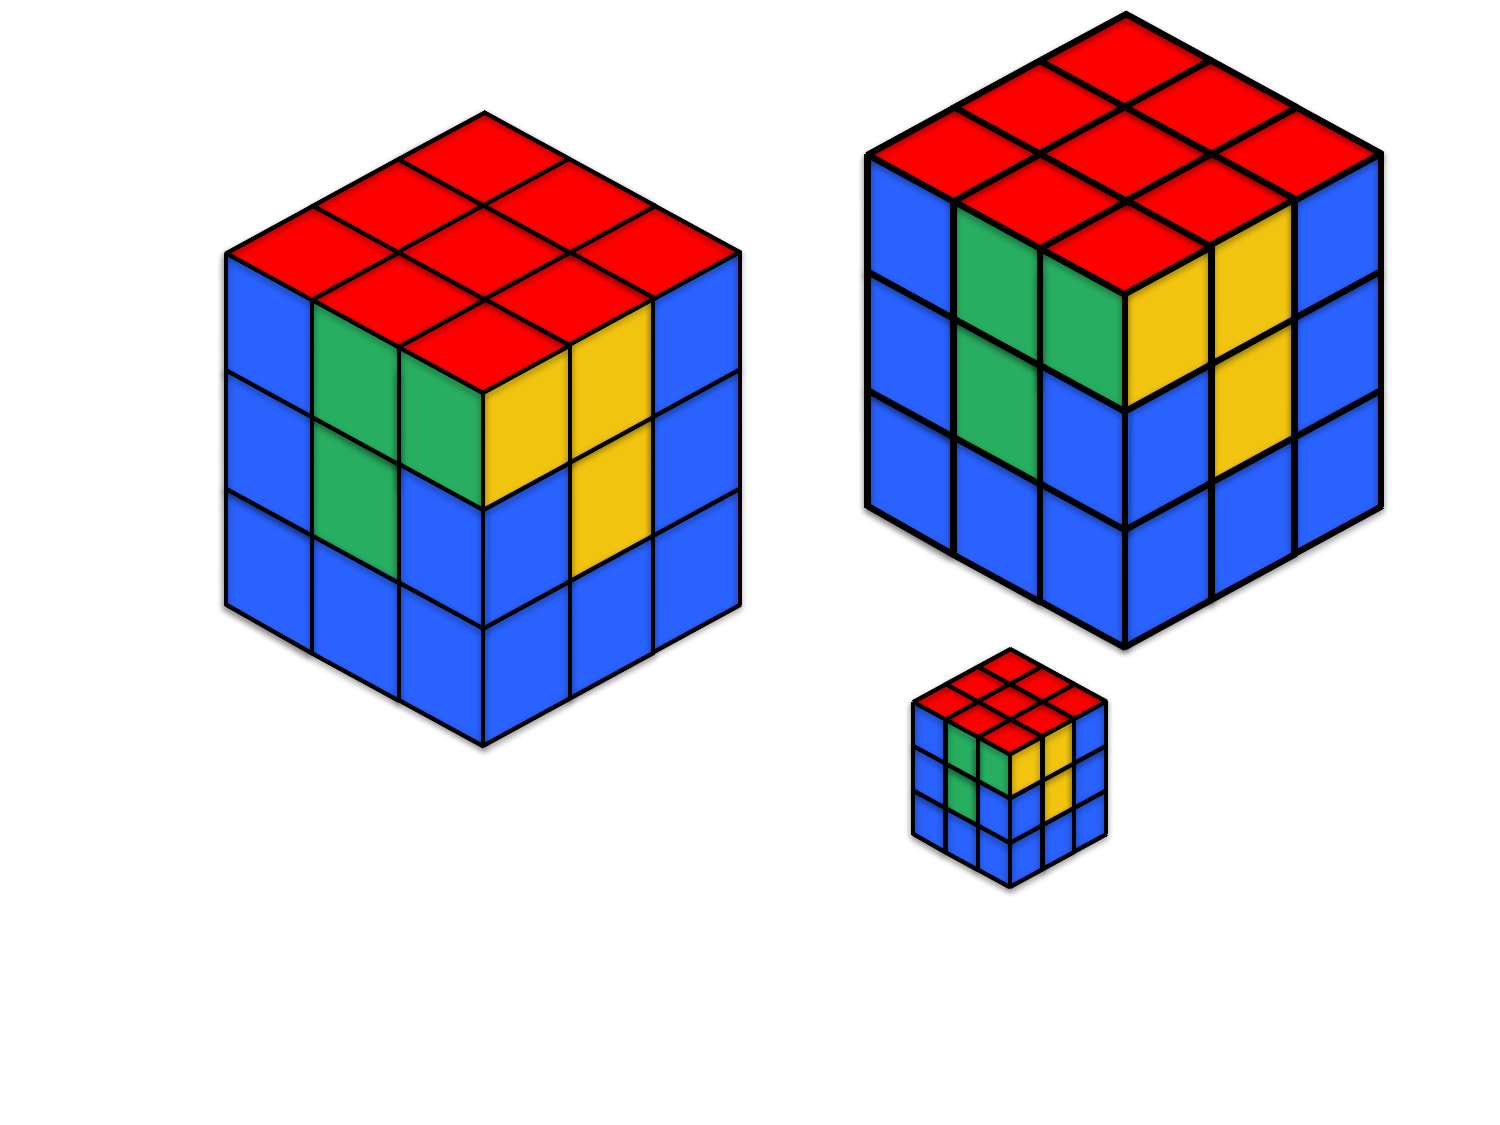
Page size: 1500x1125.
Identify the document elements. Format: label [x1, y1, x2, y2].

text_box [830, 12, 1383, 649]
text_box [189, 110, 741, 748]
text_box [899, 658, 1107, 888]
